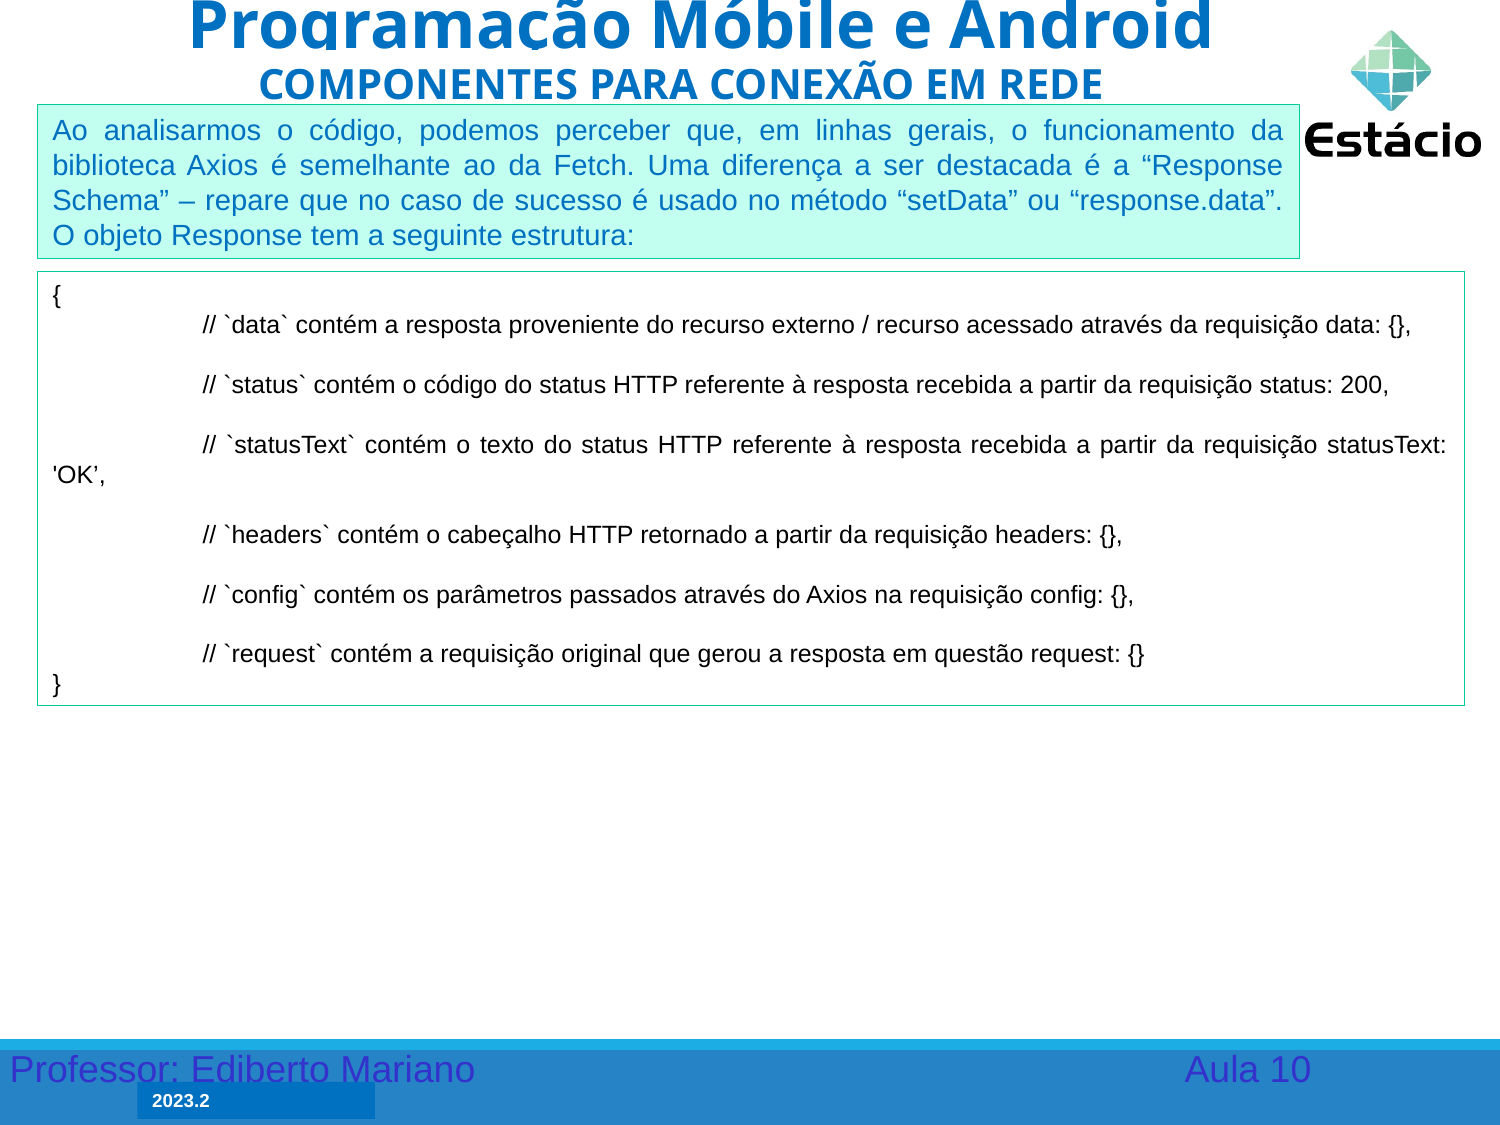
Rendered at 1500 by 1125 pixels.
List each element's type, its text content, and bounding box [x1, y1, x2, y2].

text_box [75, 239, 1437, 271]
picture [1305, 29, 1481, 157]
text_box Programação Móbile e Android [172, 0, 1230, 50]
text_box COMPONENTES PARA CONEXÃO EM REDE [62, 50, 1300, 104]
text_box Ao analisarmos o código, podemos perceber que, em linhas gerais, o funcionamento da biblioteca Axios é semelhante ao da Fetch. Uma diferença a ser destacada é a “Response Schema” – repare que no caso de sucesso é usado no método “setData” ou “response.data”. O objeto Response tem a seguinte estrutura: [37, 104, 1300, 259]
text_box { // `data` contém a resposta proveniente do recurso externo / recurso acessado através da requisição data: {}, // `status` contém o código do status HTTP referente à resposta recebida a partir da requisição status: 200, // `statusText` contém o texto do status HTTP referente à resposta recebida a partir da requisição statusText: 'OK’, // `headers` contém o cabeçalho HTTP retornado a partir da requisição headers: {}, // `config` contém os parâmetros passados através do Axios na requisição config: {}, // `request` contém a requisição original que gerou a resposta em questão request: {} } [37, 271, 1465, 706]
